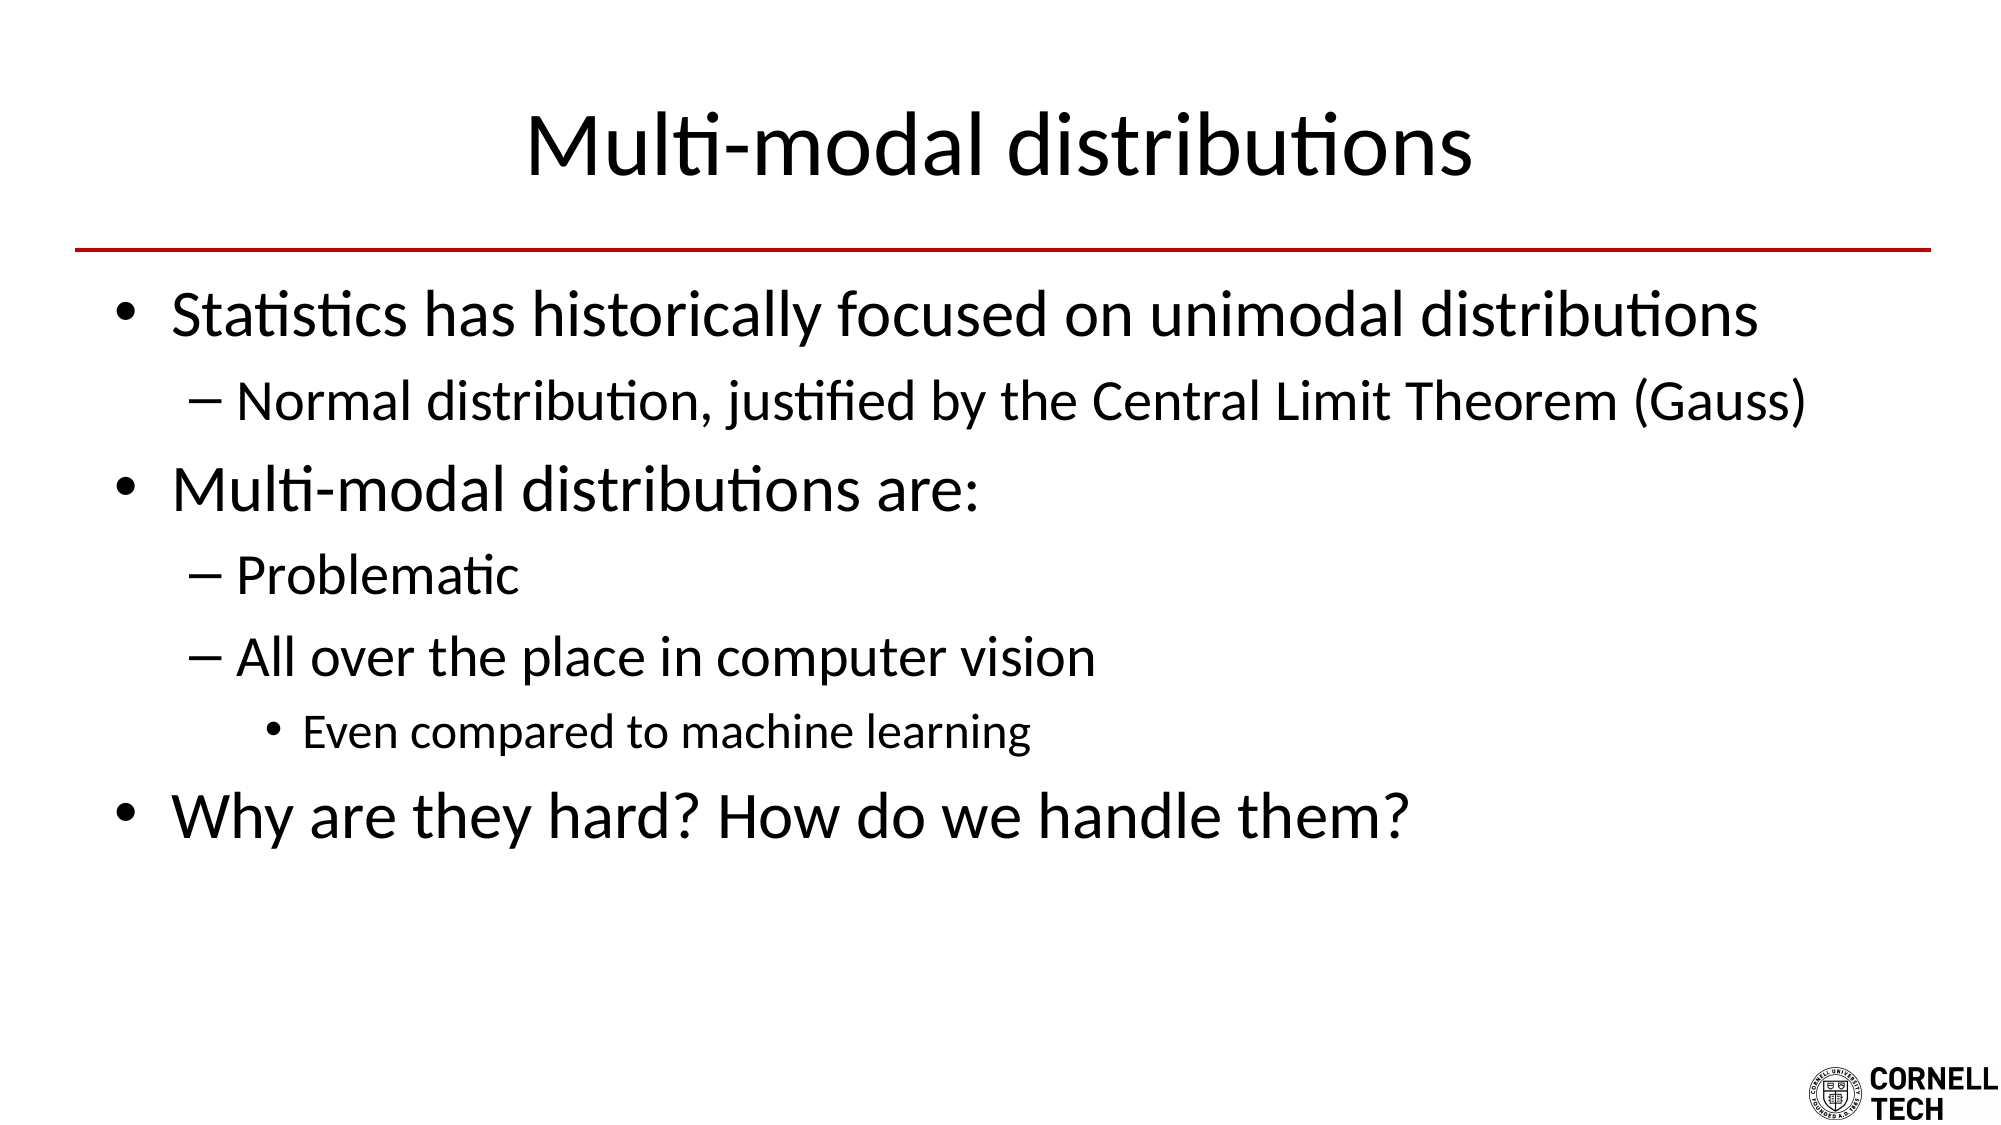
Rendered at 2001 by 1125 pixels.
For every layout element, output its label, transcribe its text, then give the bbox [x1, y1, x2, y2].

picture [1809, 1067, 1998, 1120]
title Multi-modal distributions [99, 45, 1900, 233]
list Statistics has historically focused on unimodal distributions Normal distribution, justified by the Central Limit Theorem (Gauss) Multi-modal distributions are: Problematic All over the place in computer vision Even compared to machine learning Why are they hard? How do we handle them? [99, 262, 1900, 1005]
